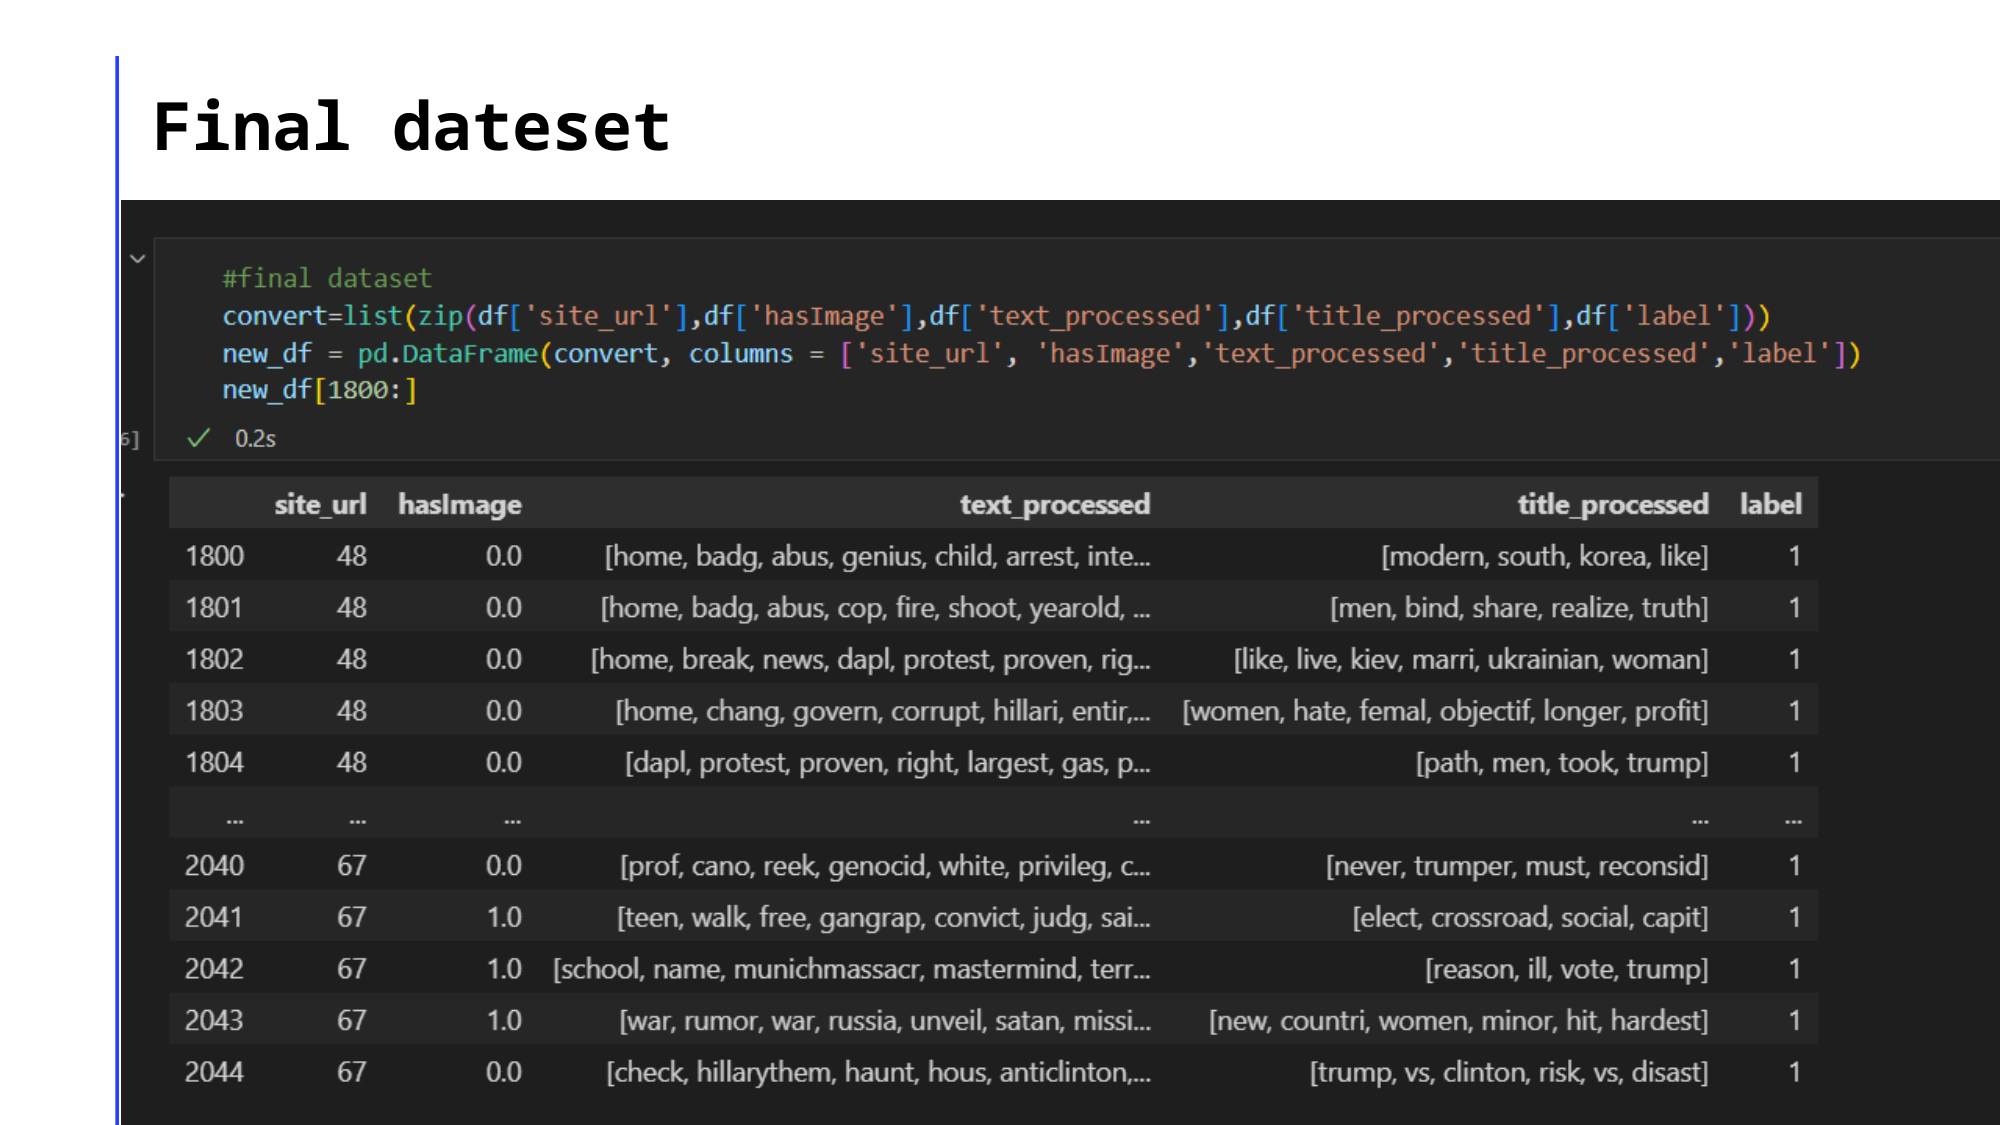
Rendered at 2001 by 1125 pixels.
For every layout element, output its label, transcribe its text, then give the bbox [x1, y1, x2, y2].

picture [121, 200, 2000, 1125]
title Final dateset [137, 44, 1789, 200]
